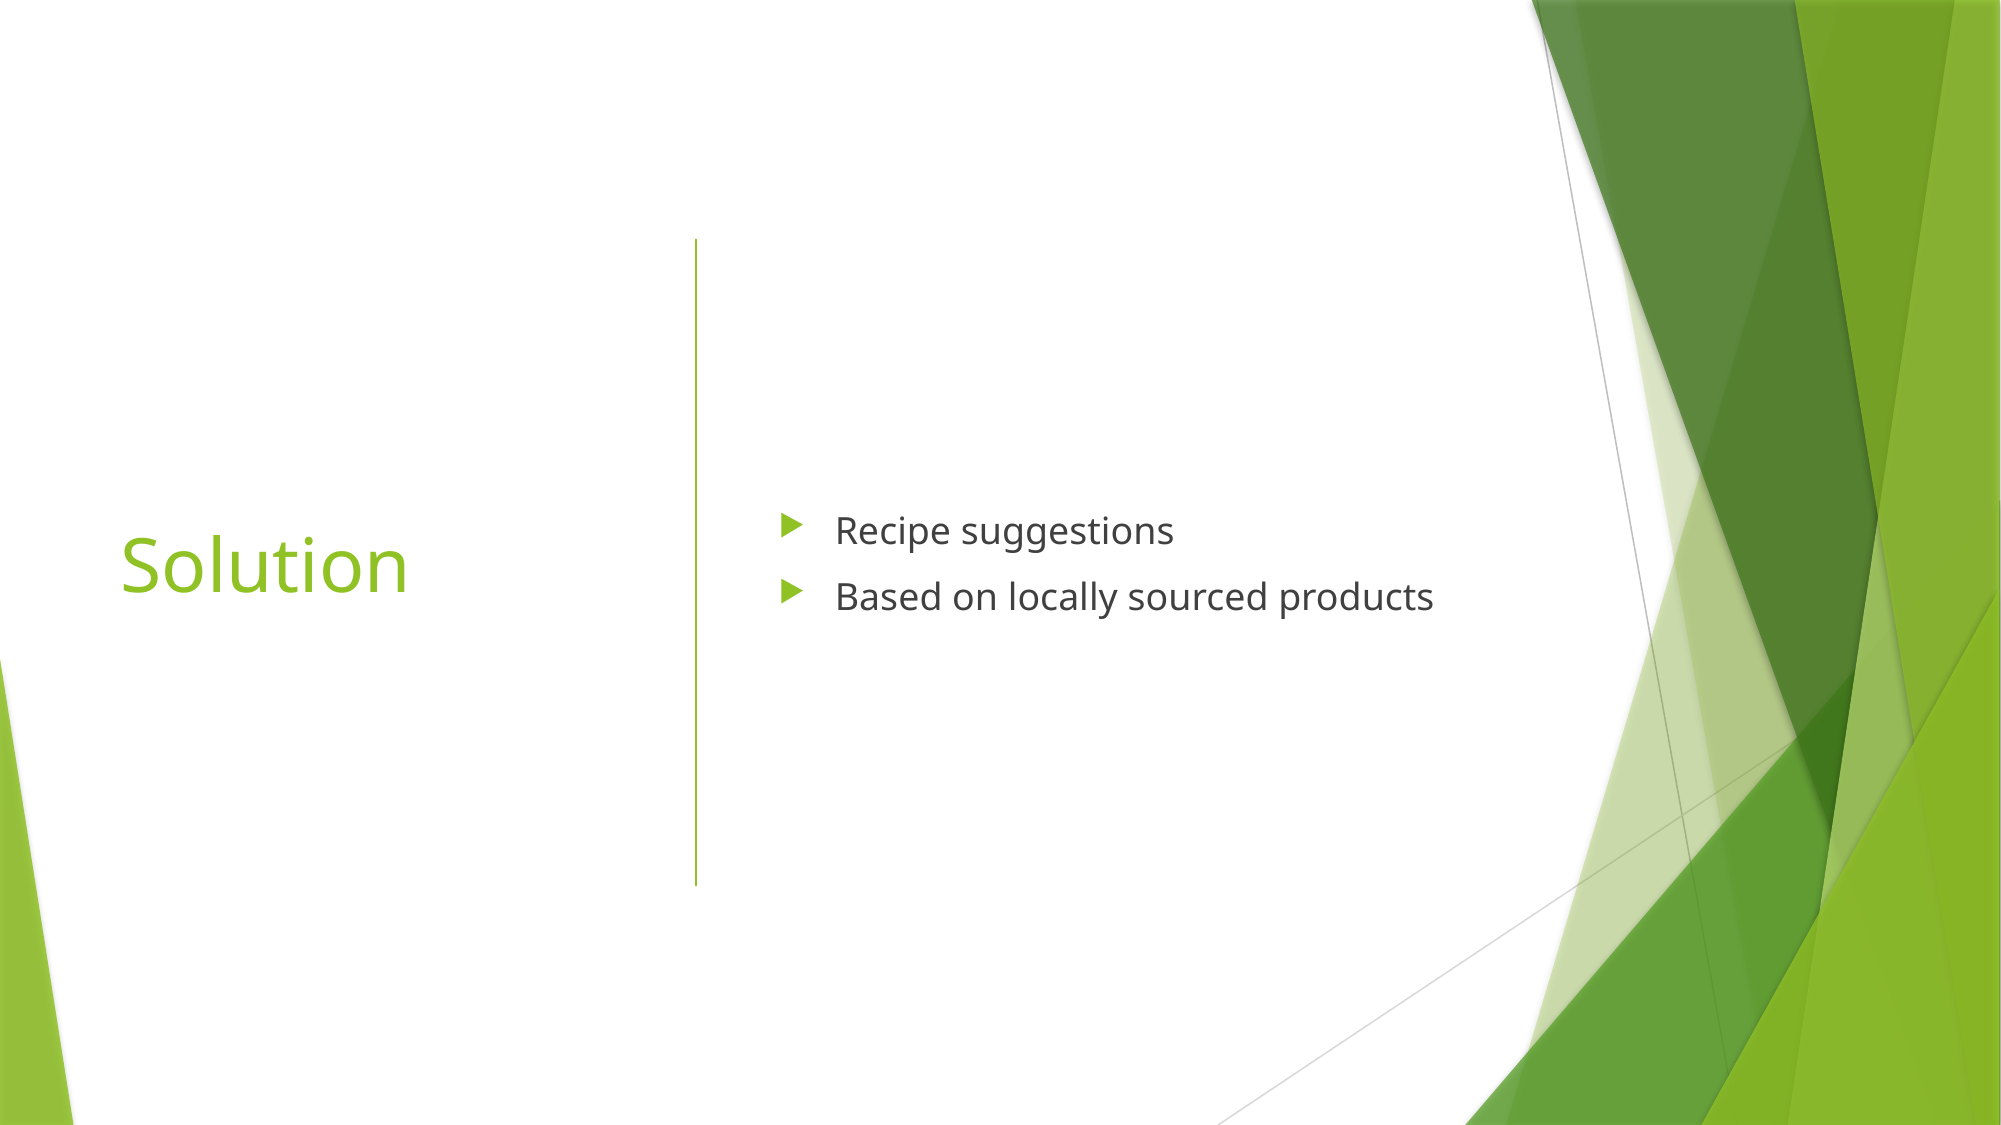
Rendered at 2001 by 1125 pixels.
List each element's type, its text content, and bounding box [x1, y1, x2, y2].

title Solution [105, 133, 658, 991]
list Recipe suggestions Based on locally sourced products [763, 133, 1522, 991]
